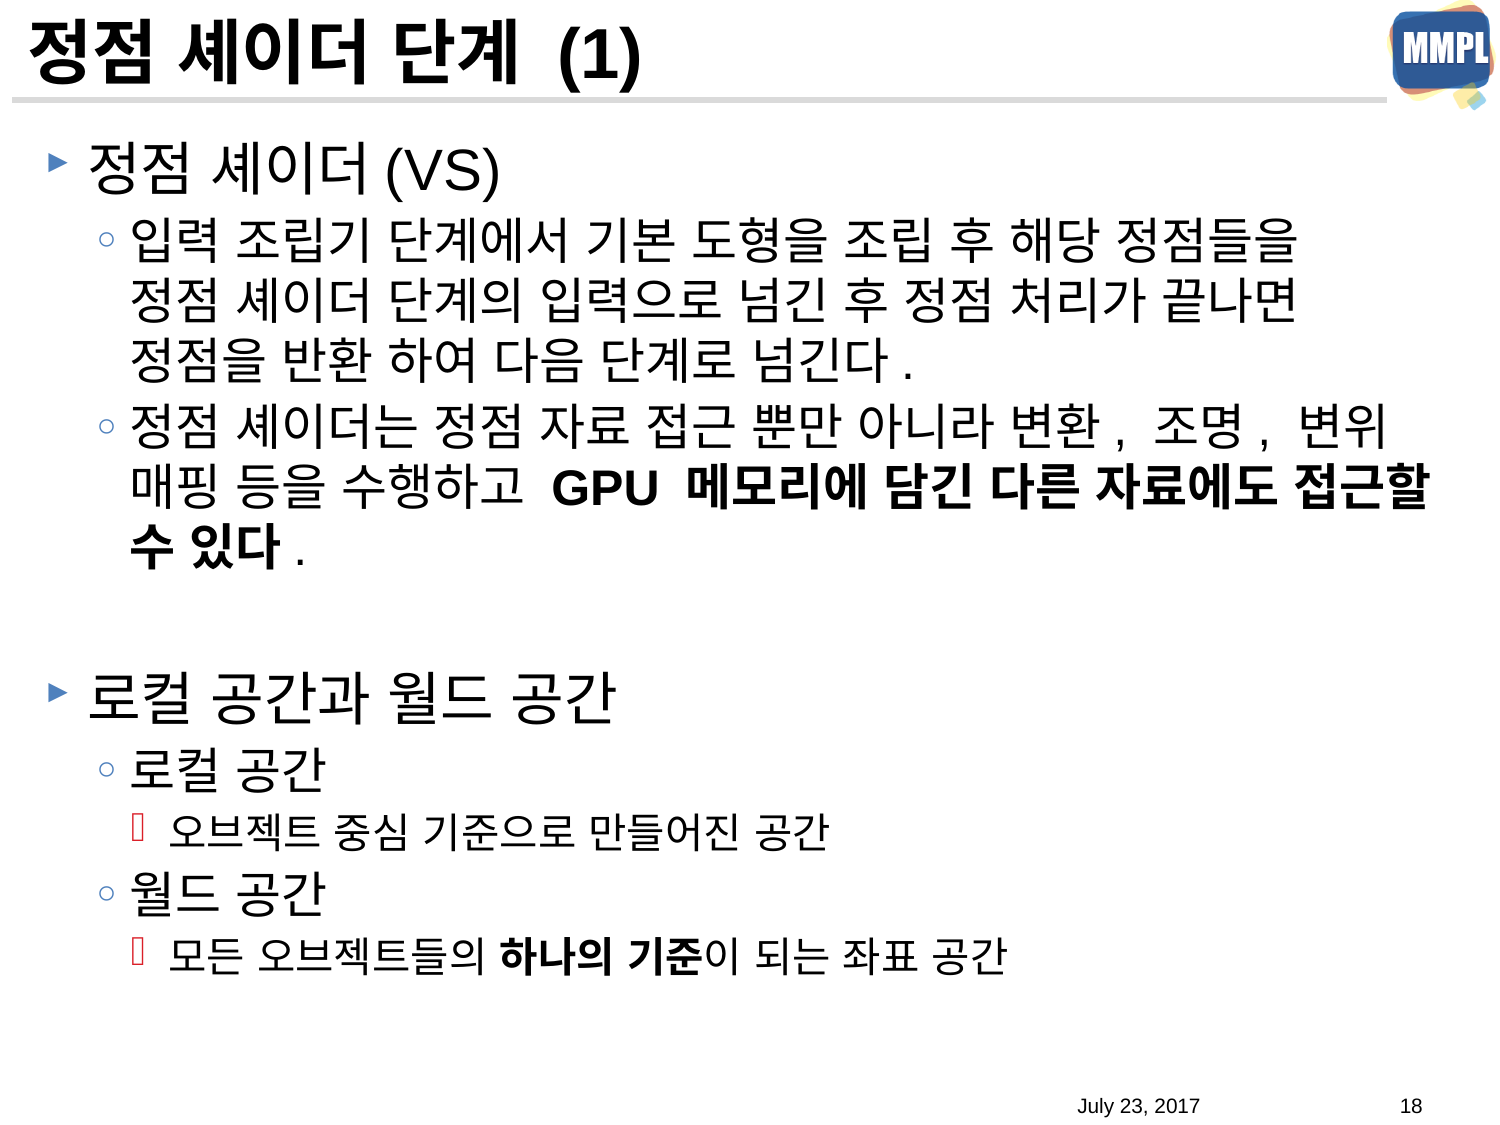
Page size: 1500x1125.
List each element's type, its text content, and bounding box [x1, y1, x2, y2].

picture [1387, 0, 1500, 113]
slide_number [1062, 1065, 1377, 1125]
list 정점 셰이더(VS) 입력 조립기 단계에서 기본 도형을 조립 후 해당 정점들을 정점 셰이더 단계의 입력으로 넘긴 후 정점 처리가 끝나면 정점을 반환 하여 다음 단계로 넘긴다. 정점 셰이더는 정점 자료 접근 뿐만 아니라 변환, 조명, 변위 매핑 등을 수행하고 GPU 메모리에 담긴 다른 자료에도 접근할 수 있다. 로컬 공간과 월드 공간 로컬 공간 오브젝트 중심 기준으로 만들어진 공간 월드 공간 모든 오브젝트들의 하나의 기준이 되는 좌표 공간 [12, 125, 1475, 1075]
title 정점 셰이더 단계 (1) [12, 0, 1475, 100]
slide_number 18 [1377, 1065, 1438, 1125]
